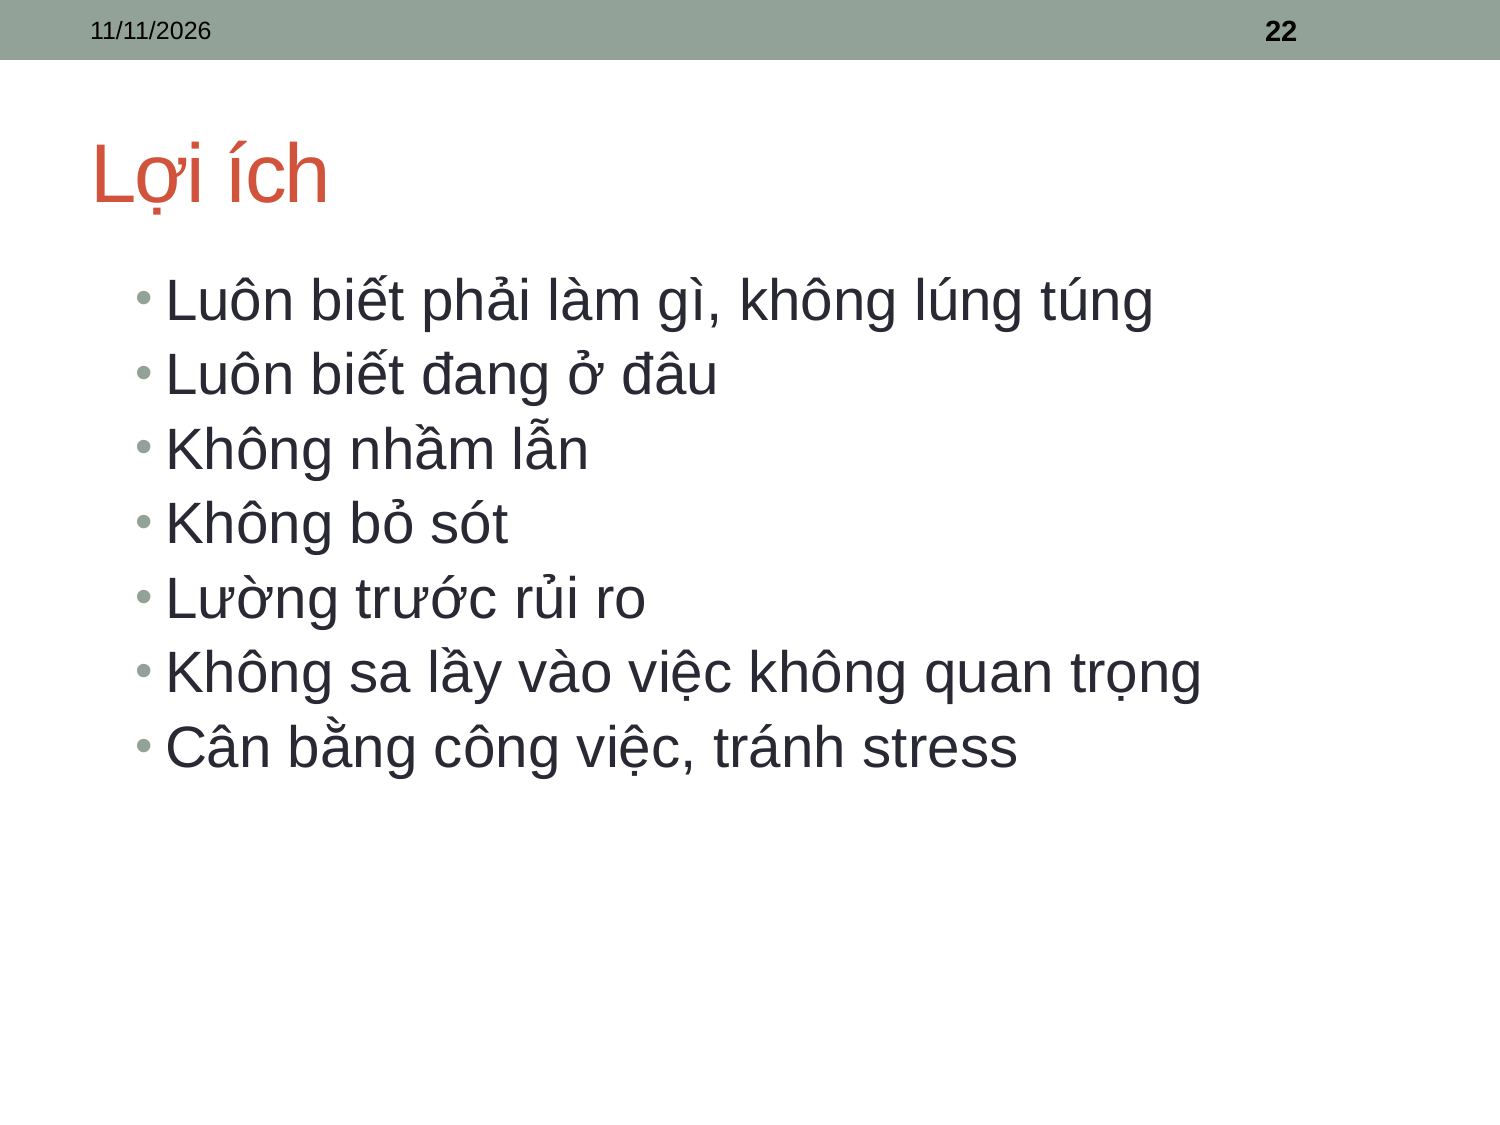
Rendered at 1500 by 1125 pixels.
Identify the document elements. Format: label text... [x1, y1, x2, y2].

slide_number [75, 3, 550, 57]
list Luôn biết phải làm gì, không lúng túng Luôn biết đang ở đâu Không nhầm lẫn Không bỏ sót Lường trước rủi ro Không sa lầy vào việc không quan trọng Cân bằng công việc, tránh stress [75, 262, 1425, 1063]
slide_number 22 [1250, 3, 1425, 57]
title Lợi ích [75, 87, 1425, 250]
